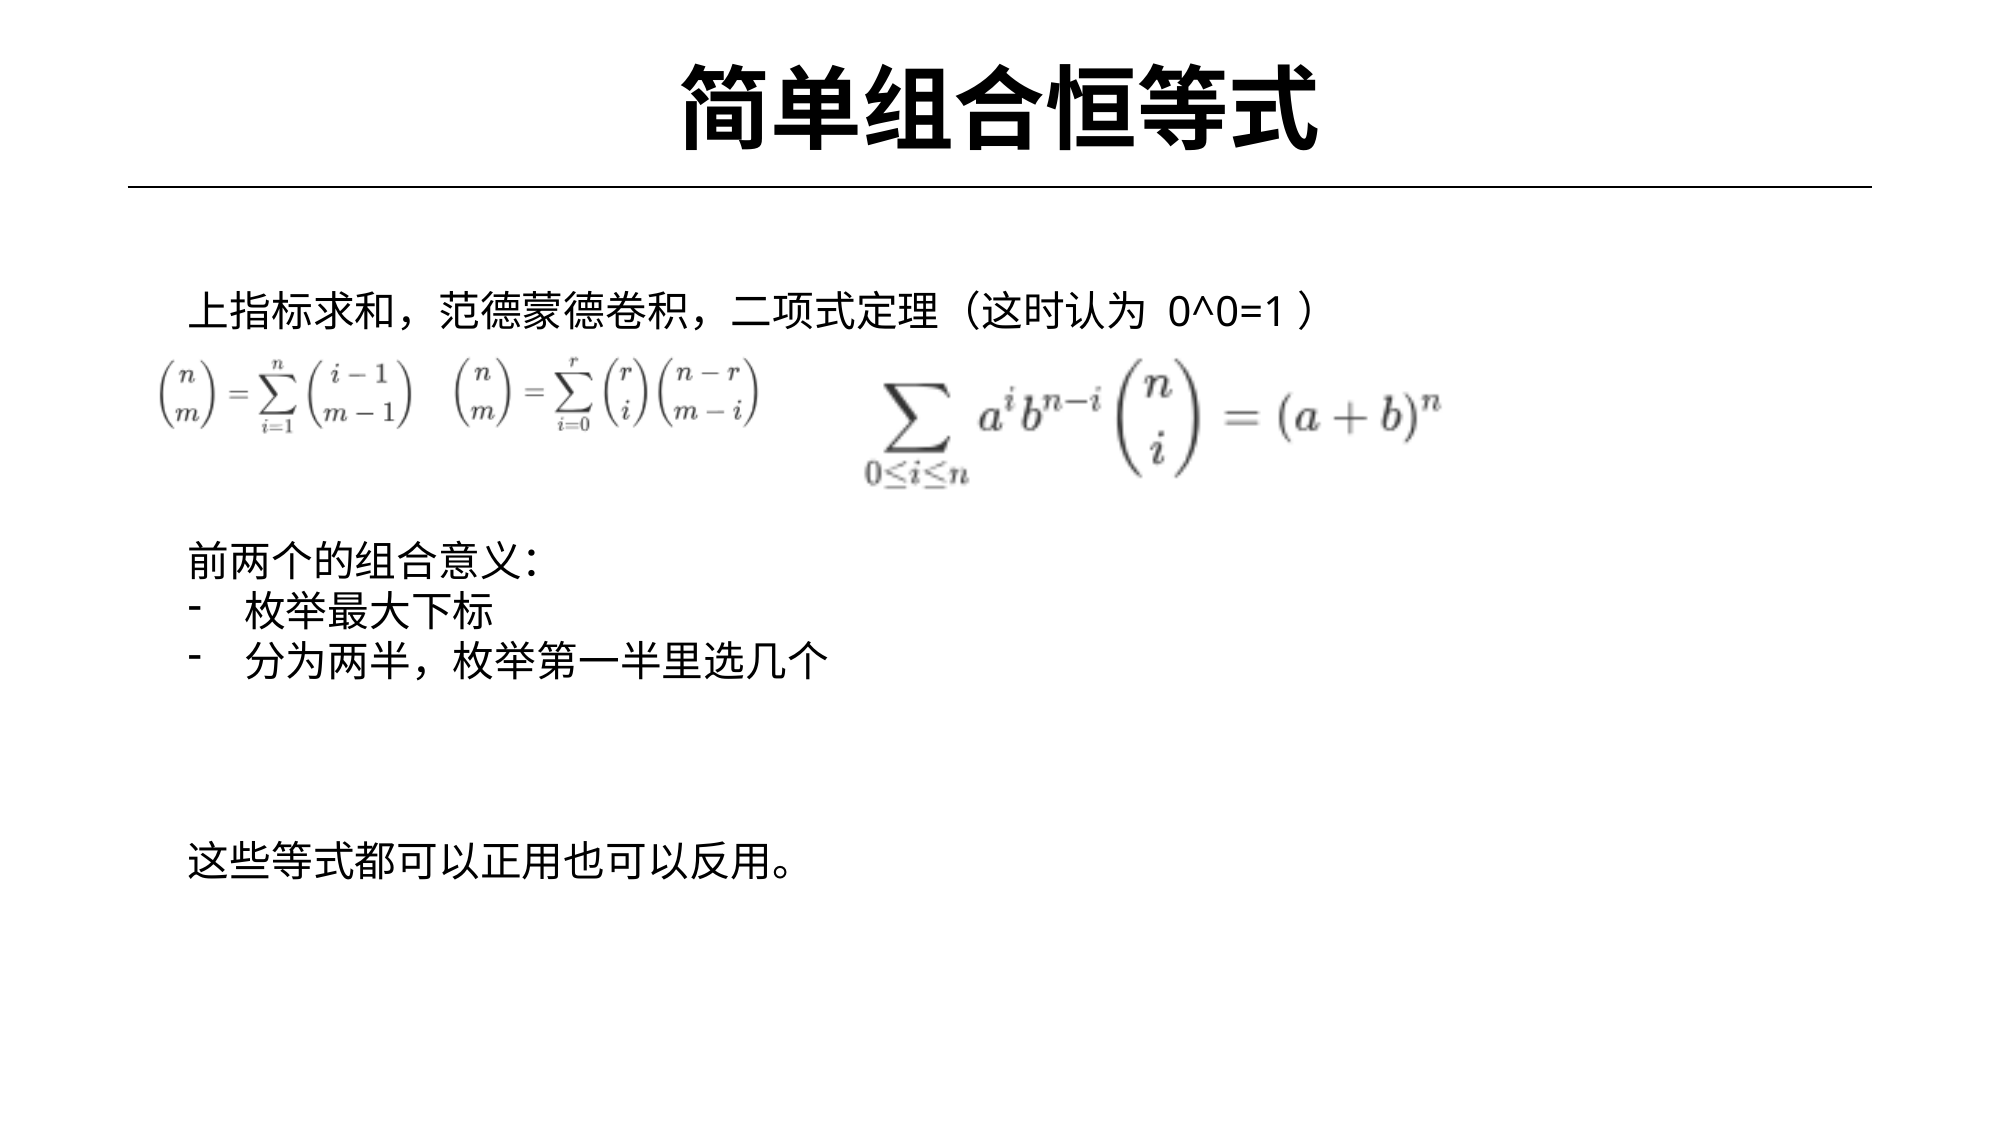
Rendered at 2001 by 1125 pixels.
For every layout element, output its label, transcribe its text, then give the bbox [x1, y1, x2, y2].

title 简单组合恒等式 [249, 18, 1750, 171]
picture [129, 332, 1519, 508]
text_box 上指标求和，范德蒙德卷积，二项式定理（这时认为 0^0=1） 前两个的组合意义： 枚举最大下标 分为两半，枚举第一半里选几个 这些等式都可以正用也可以反用。 [173, 277, 1827, 893]
